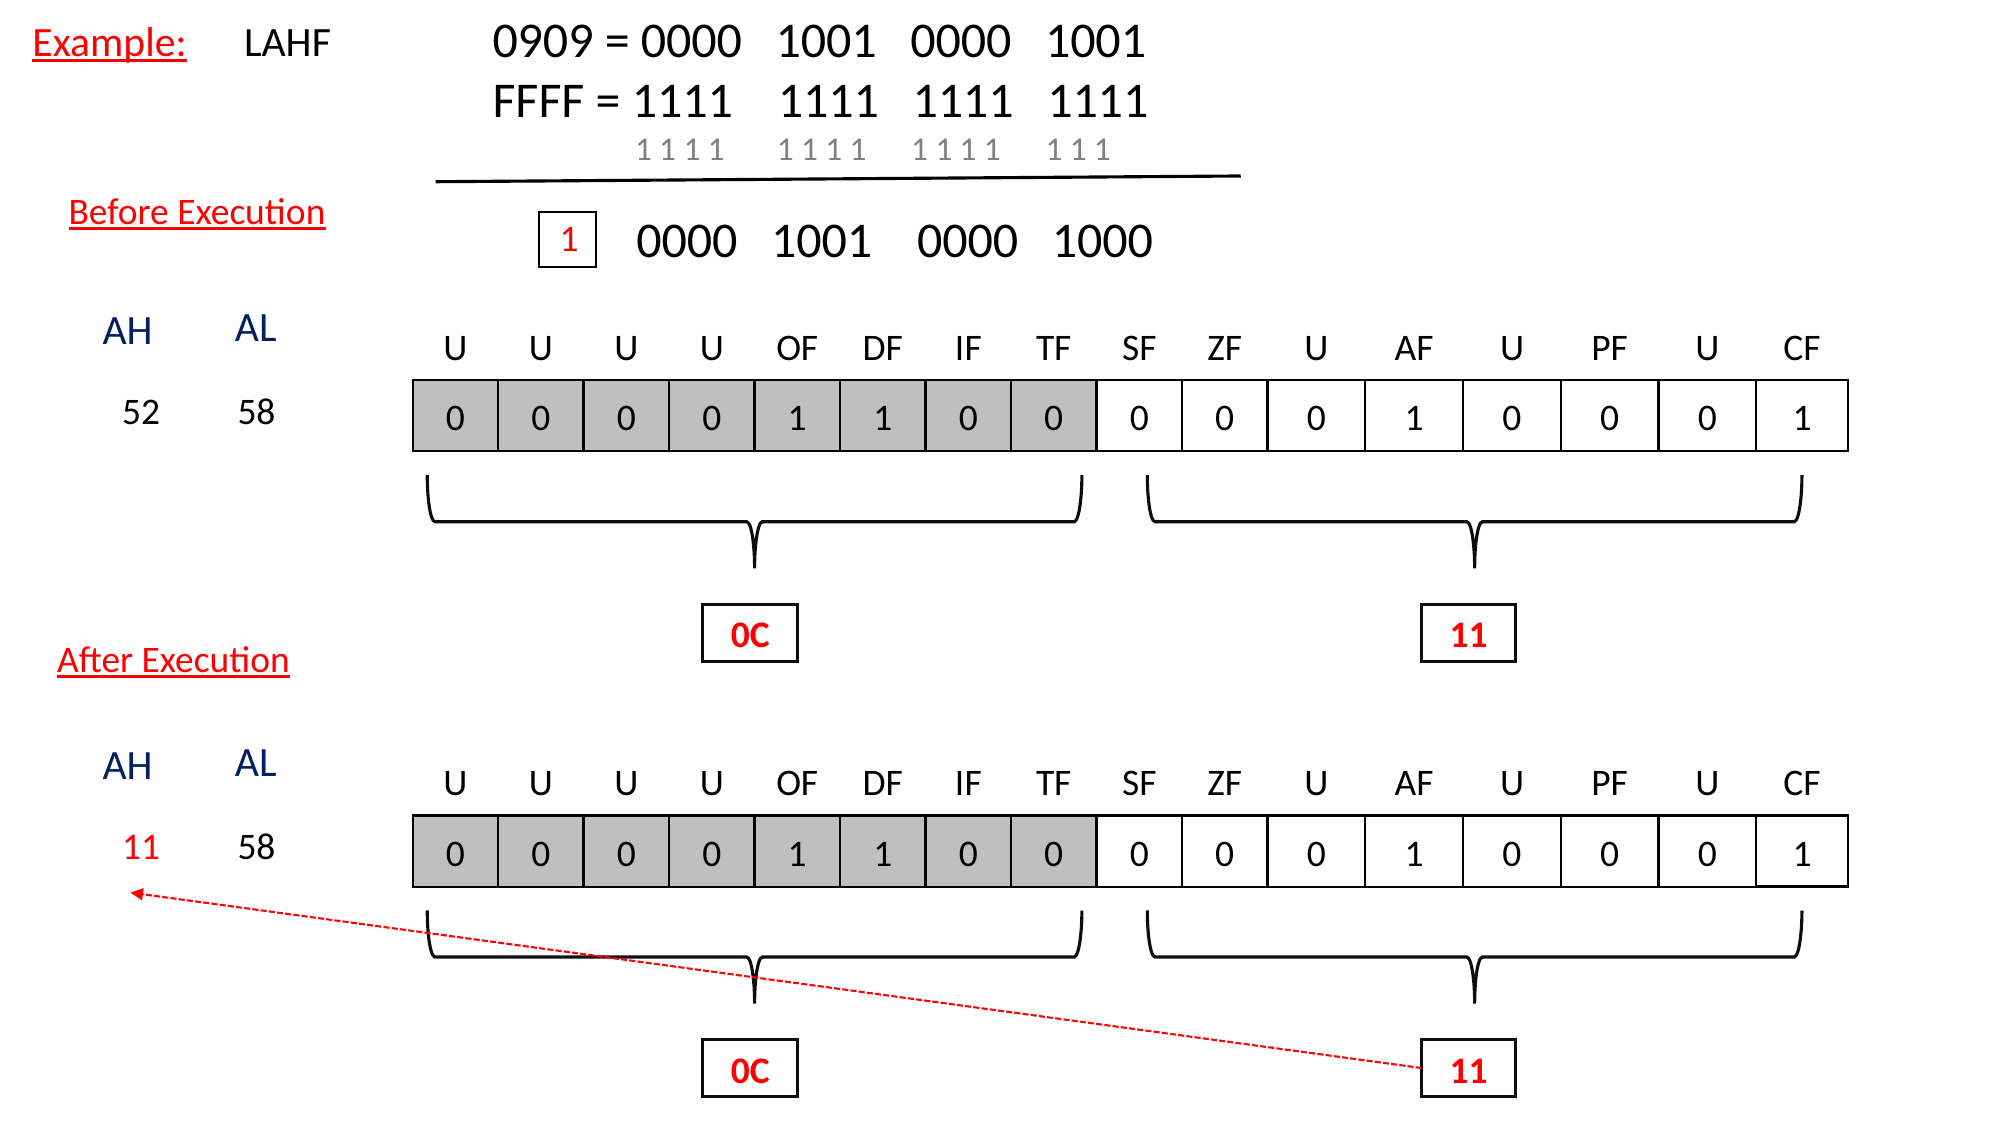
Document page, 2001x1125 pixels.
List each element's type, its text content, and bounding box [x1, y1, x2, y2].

text_box After Execution [42, 632, 435, 723]
text_box AL [219, 732, 304, 797]
text_box Example: LAHF [17, 12, 435, 77]
table_header 11 [83, 824, 199, 884]
table_header 52 [83, 389, 199, 441]
text_box AH [87, 300, 172, 365]
text_box Before Execution [53, 184, 435, 275]
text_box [130, 892, 1422, 1069]
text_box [435, 0, 1241, 309]
text_box AH [87, 735, 172, 800]
table_header 58 [199, 389, 314, 441]
text_box AL [219, 297, 304, 362]
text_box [412, 744, 1848, 1097]
table_header 58 [199, 824, 314, 884]
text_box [412, 309, 1848, 662]
